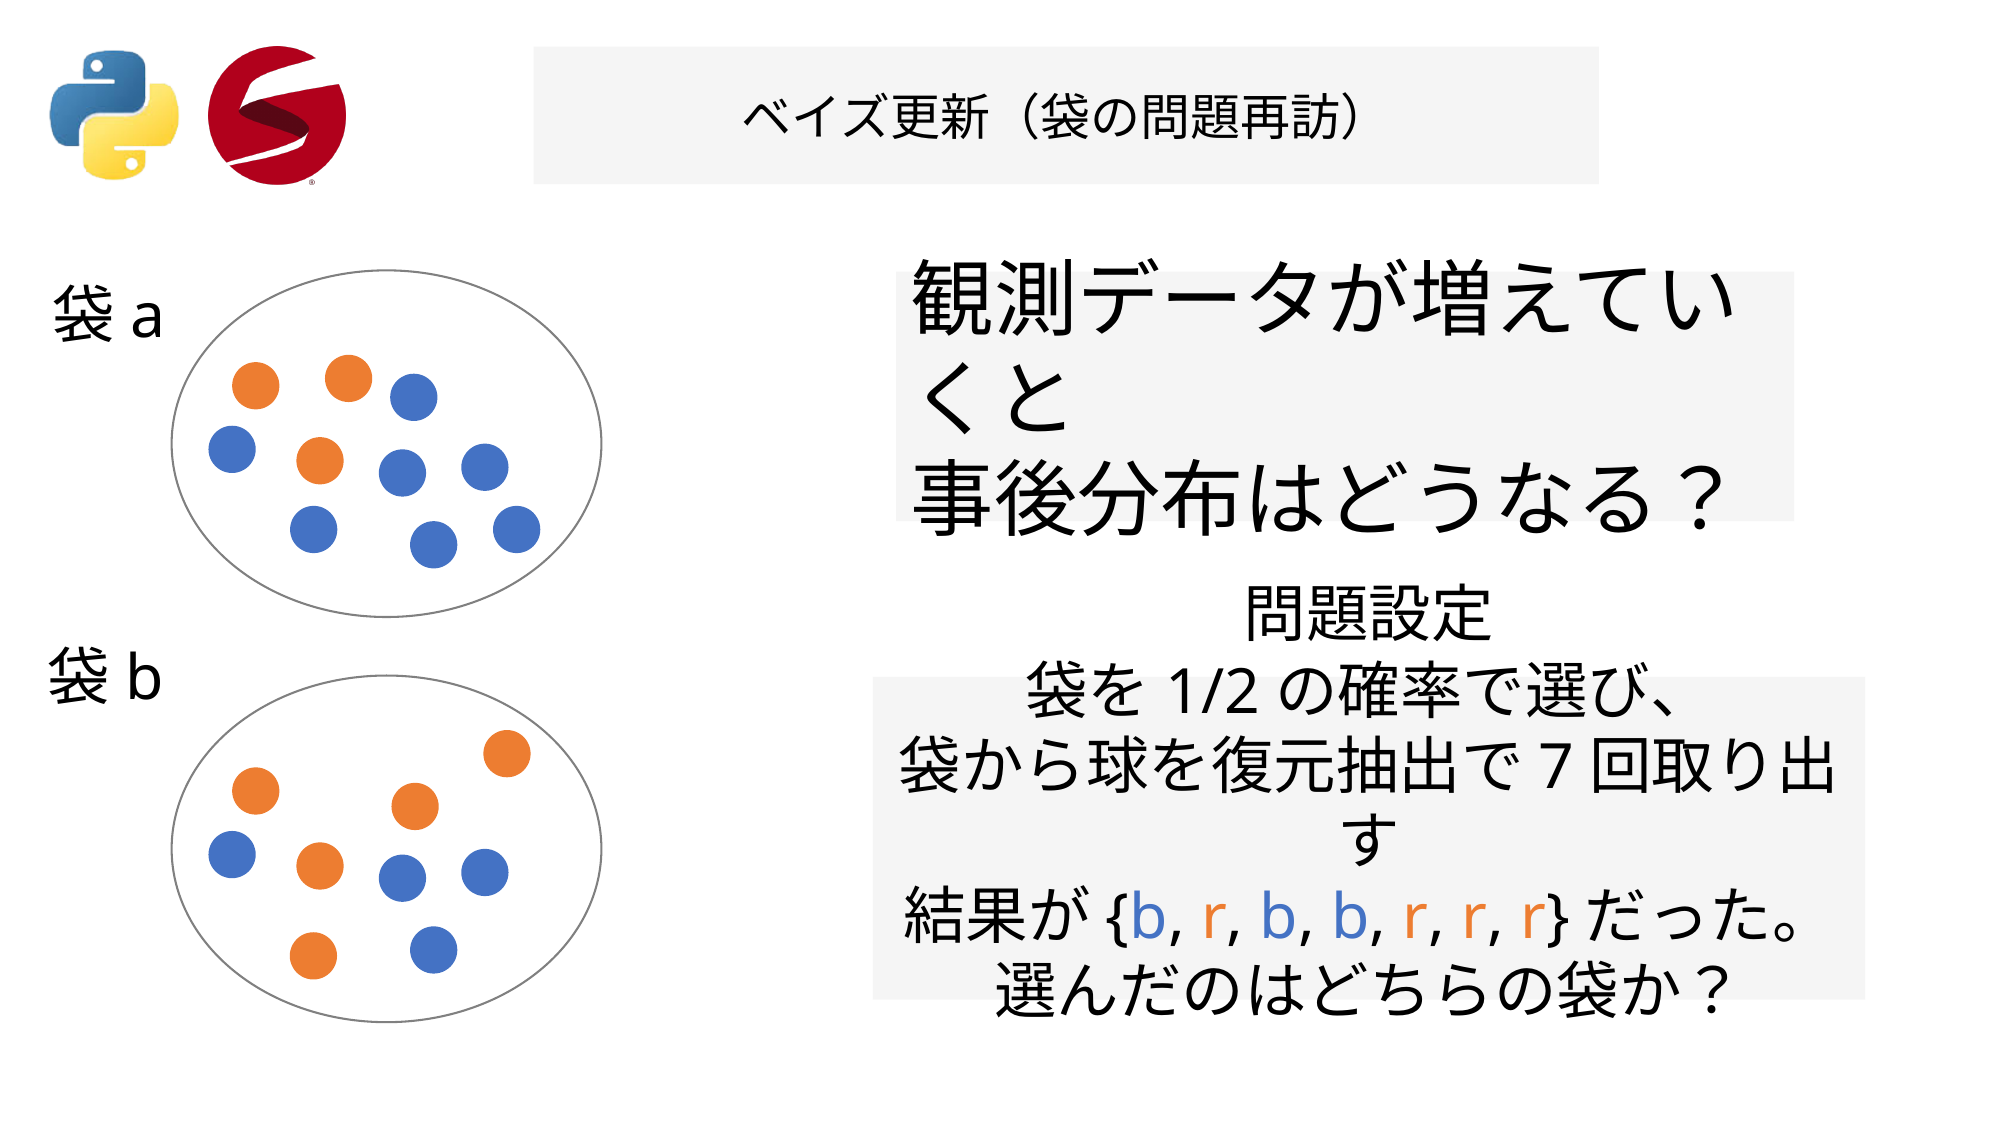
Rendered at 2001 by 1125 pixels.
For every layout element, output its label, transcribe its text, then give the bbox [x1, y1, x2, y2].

text_box [207, 424, 257, 475]
text_box [389, 372, 439, 422]
text_box [377, 853, 428, 903]
text_box [170, 269, 603, 619]
picture [20, 21, 346, 210]
text_box 問題設定 [1229, 567, 1509, 657]
text_box [409, 520, 459, 570]
text_box [295, 841, 345, 891]
text_box [409, 925, 459, 975]
text_box 袋を1/2の確率で選び、 袋から球を復元抽出で7回取り出す 結果が{b, r, b, b, r, r, r}だった。 選んだのはどちらの袋か？ [872, 676, 1866, 1000]
text_box ベイズ更新（袋の問題再訪） [533, 46, 1599, 185]
text_box [170, 674, 603, 1024]
text_box [207, 829, 257, 880]
text_box [295, 436, 345, 486]
text_box [231, 361, 281, 411]
text_box [323, 353, 374, 404]
text_box [482, 729, 532, 779]
text_box [492, 504, 542, 555]
text_box 観測データが増えていくと 事後分布はどうなる？ [896, 271, 1795, 522]
text_box [460, 847, 510, 898]
text_box [288, 931, 339, 981]
text_box [460, 442, 510, 492]
text_box [390, 781, 440, 832]
text_box 袋a [38, 267, 181, 358]
text_box [289, 504, 339, 555]
text_box [377, 448, 428, 498]
text_box [231, 766, 281, 816]
text_box 袋b [33, 630, 179, 720]
